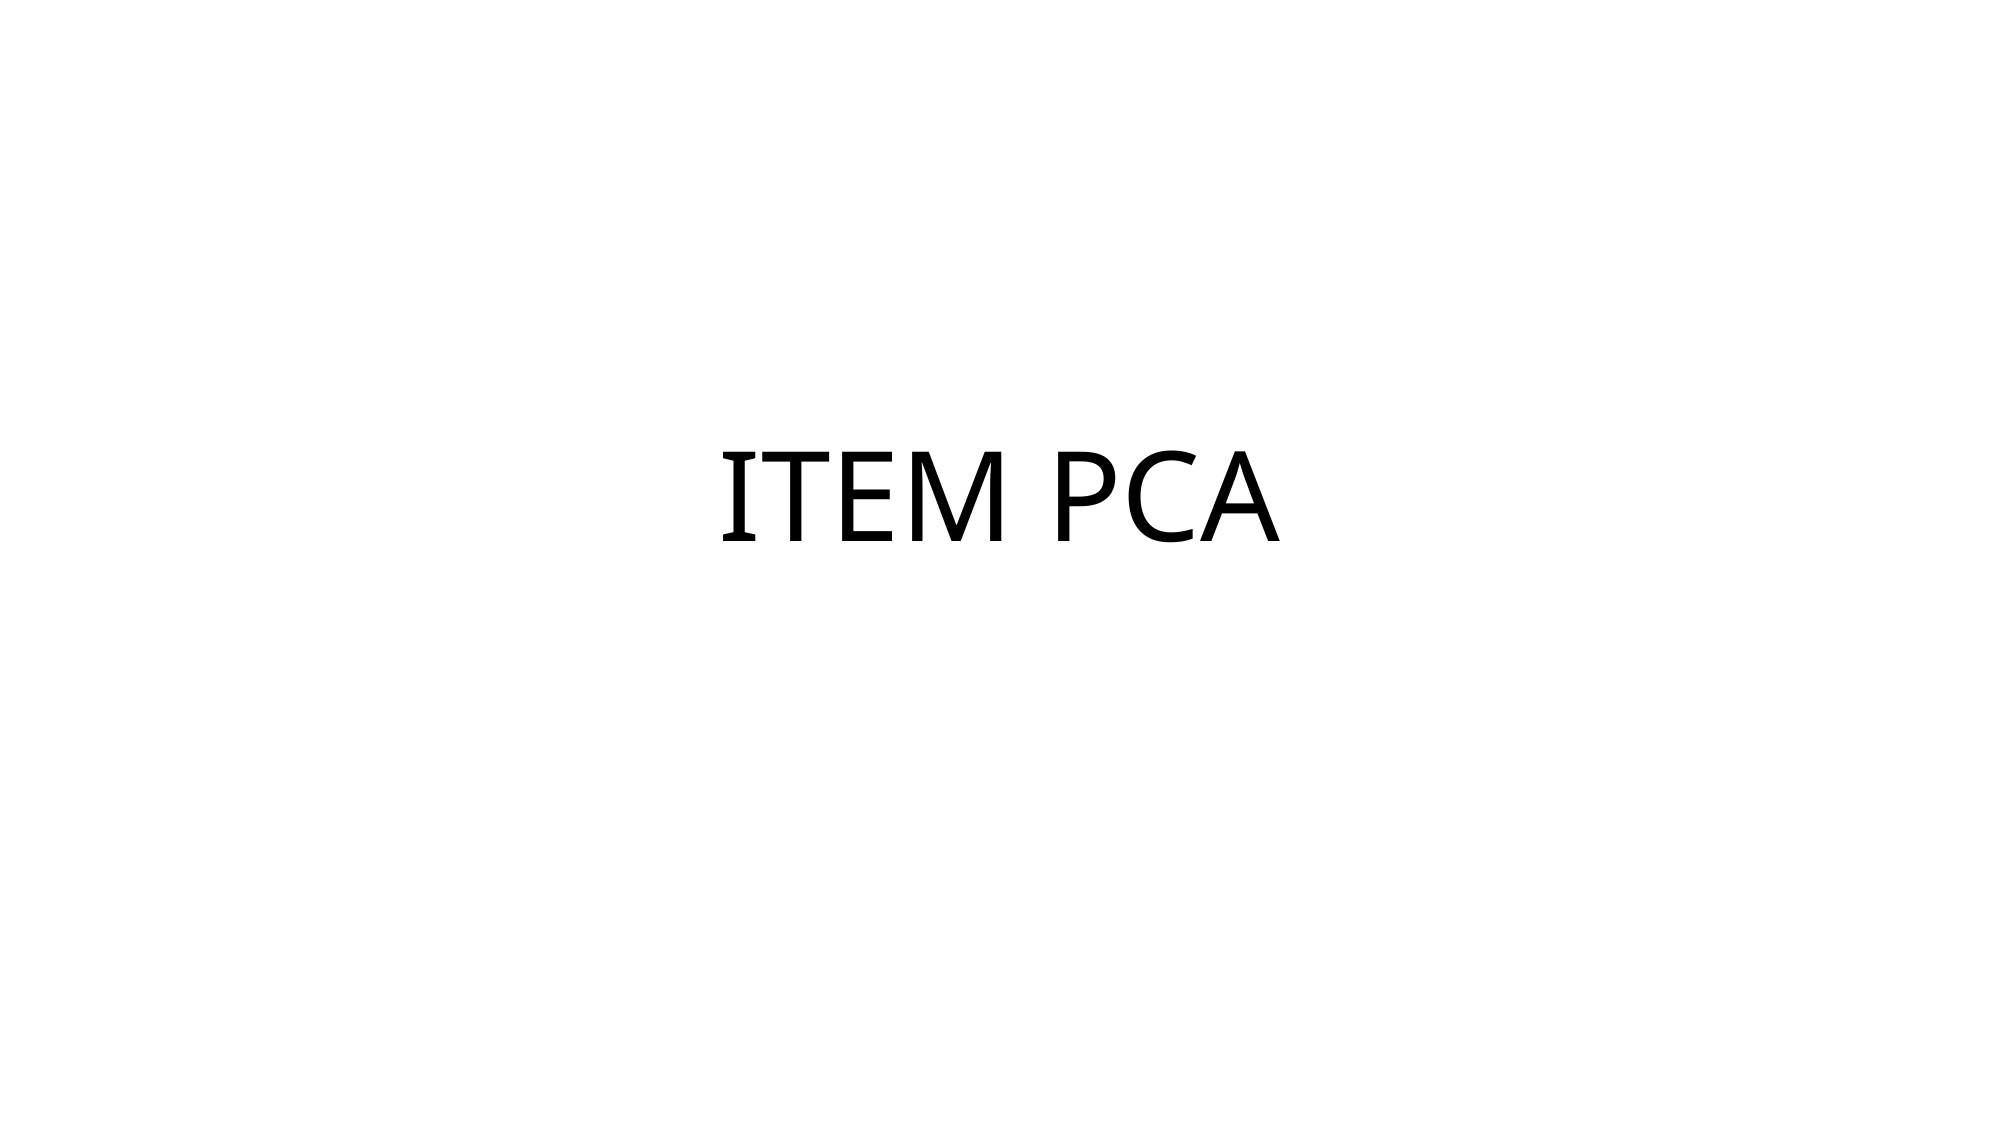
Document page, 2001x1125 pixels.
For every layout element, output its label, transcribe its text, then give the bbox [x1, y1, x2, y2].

title ITEM PCA [249, 184, 1750, 576]
